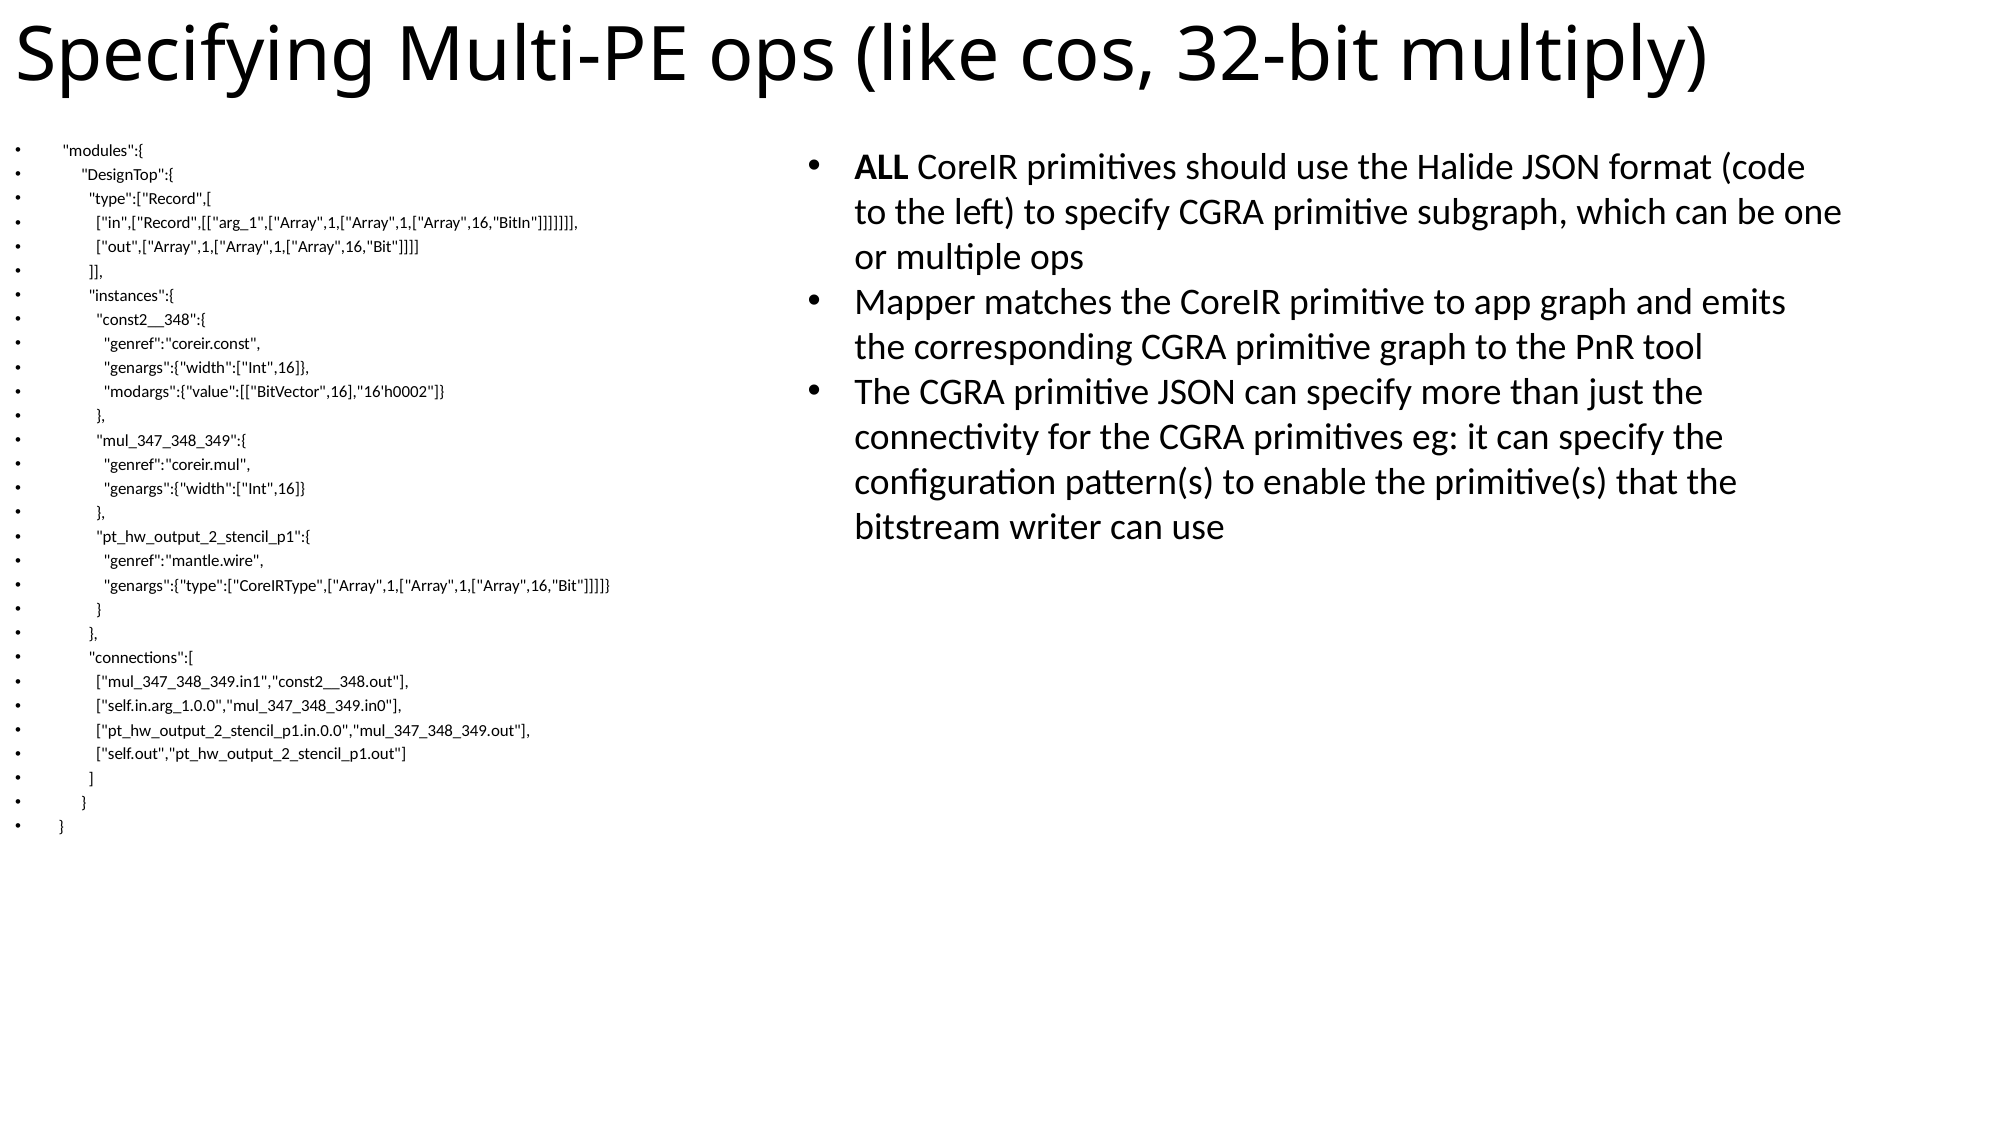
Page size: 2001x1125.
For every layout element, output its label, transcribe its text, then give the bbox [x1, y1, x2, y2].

list "modules":{ "DesignTop":{ "type":["Record",[ ["in",["Record",[["arg_1",["Array",1,["Array",1,["Array",16,"BitIn"]]]]]]], ["out",["Array",1,["Array",1,["Array",16,"Bit"]]]] ]], "instances":{ "const2__348":{ "genref":"coreir.const", "genargs":{"width":["Int",16]}, "modargs":{"value":[["BitVector",16],"16'h0002"]} }, "mul_347_348_349":{ "genref":"coreir.mul", "genargs":{"width":["Int",16]} }, "pt_hw_output_2_stencil_p1":{ "genref":"mantle.wire", "genargs":{"type":["CoreIRType",["Array",1,["Array",1,["Array",16,"Bit"]]]]} } }, "connections":[ ["mul_347_348_349.in1","const2__348.out"], ["self.in.arg_1.0.0","mul_347_348_349.in0"], ["pt_hw_output_2_stencil_p1.in.0.0","mul_347_348_349.out"], ["self.out","pt_hw_output_2_stencil_p1.out"] ] } } [0, 134, 1725, 849]
text_box ALL CoreIR primitives should use the Halide JSON format (code to the left) to specify CGRA primitive subgraph, which can be one or multiple ops Mapper matches the CoreIR primitive to app graph and emits the corresponding CGRA primitive graph to the PnR tool The CGRA primitive JSON can specify more than just the connectivity for the CGRA primitives eg: it can specify the configuration pattern(s) to enable the primitive(s) that the bitstream writer can use [792, 134, 1862, 554]
title Specifying Multi-PE ops (like cos, 32-bit multiply) [0, 0, 1725, 112]
